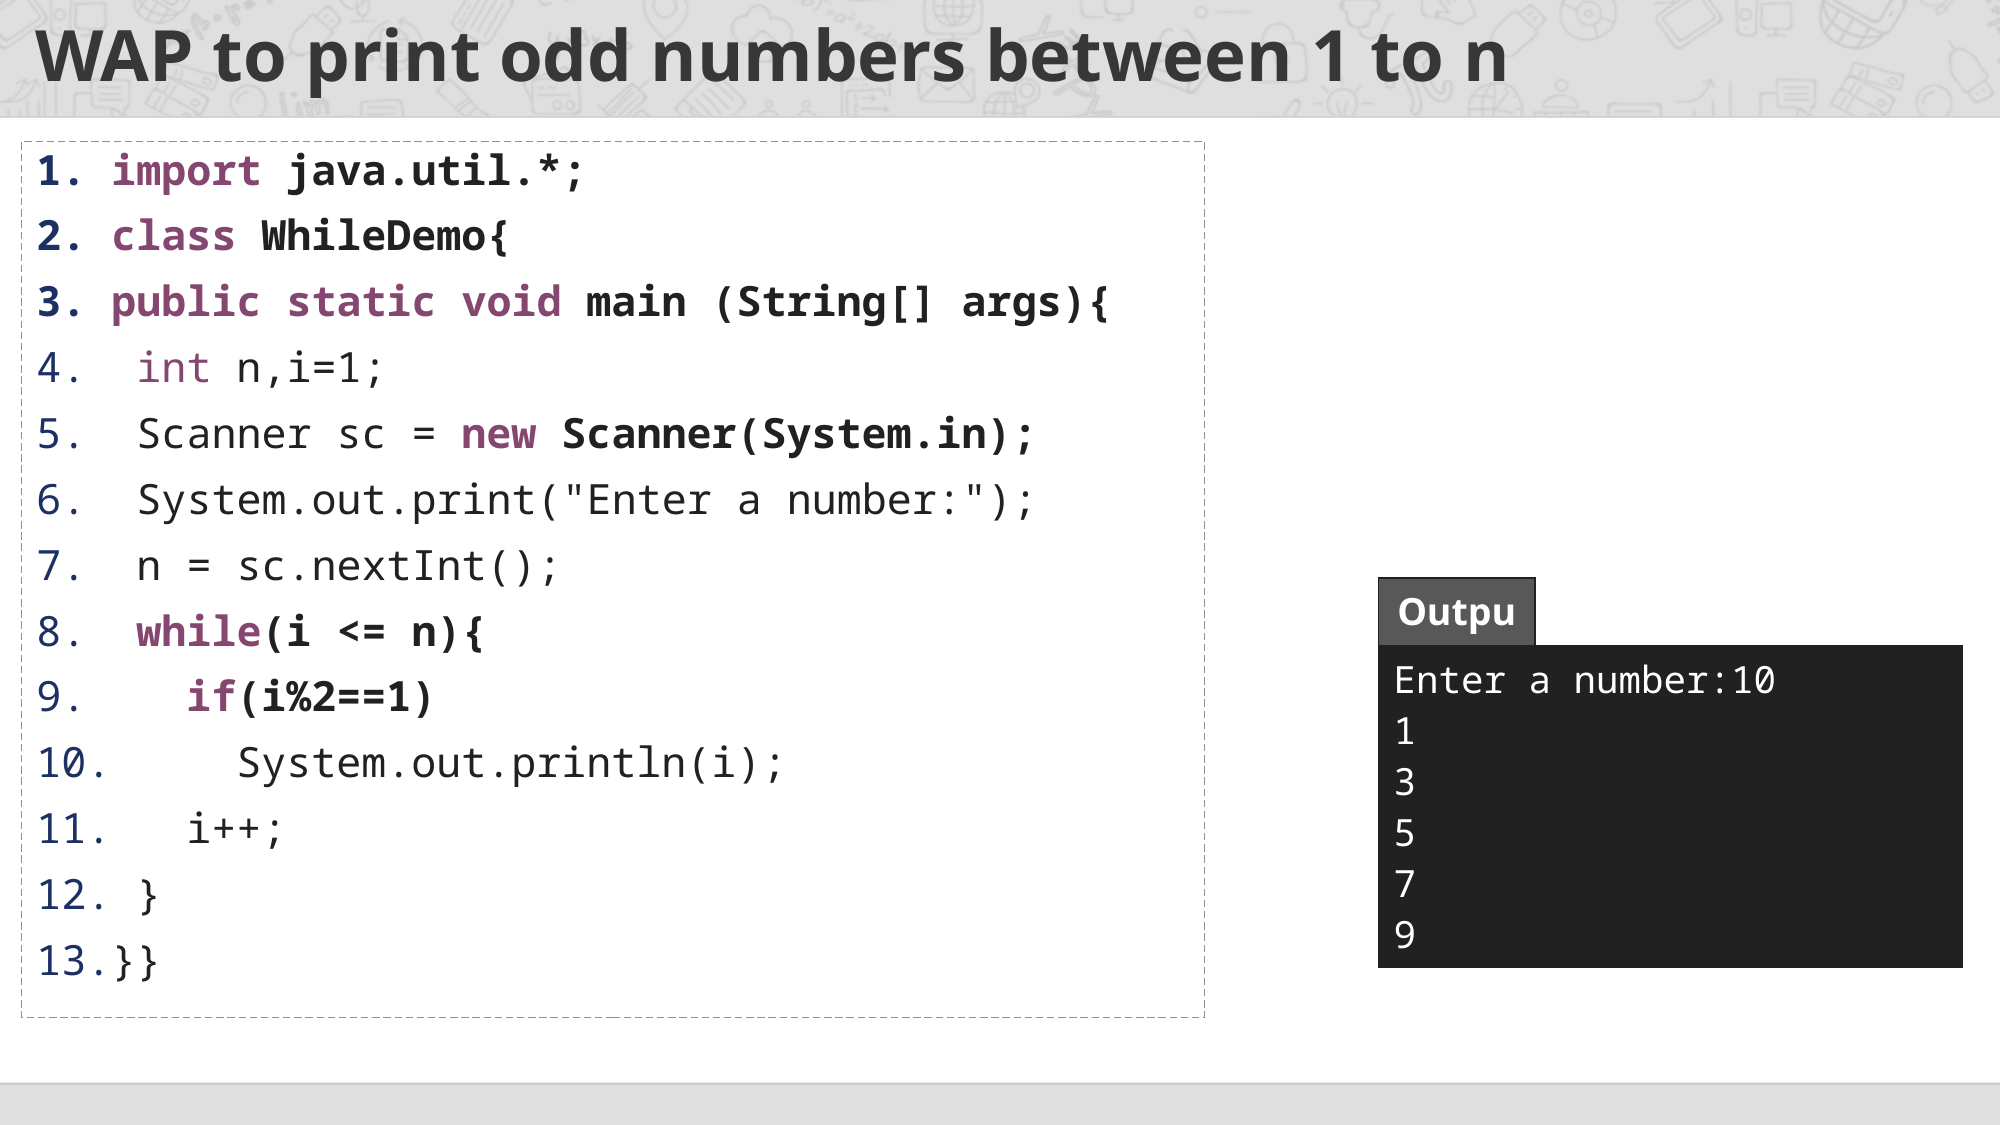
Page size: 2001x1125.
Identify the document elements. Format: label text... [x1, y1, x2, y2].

table_header Enter a number:10 1 3 5 7 9 [1379, 646, 1961, 966]
title WAP to print odd numbers between 1 to n [0, 0, 2000, 117]
table_header Output [1379, 579, 1534, 645]
list import java.util.*; class WhileDemo{ public static void main (String[] args){ int n,i=1; Scanner sc = new Scanner(System.in); System.out.print("Enter a number:"); n = sc.nextInt(); while(i <= n){ if(i%2==1) System.out.println(i); i++; } }} [21, 141, 1205, 1018]
